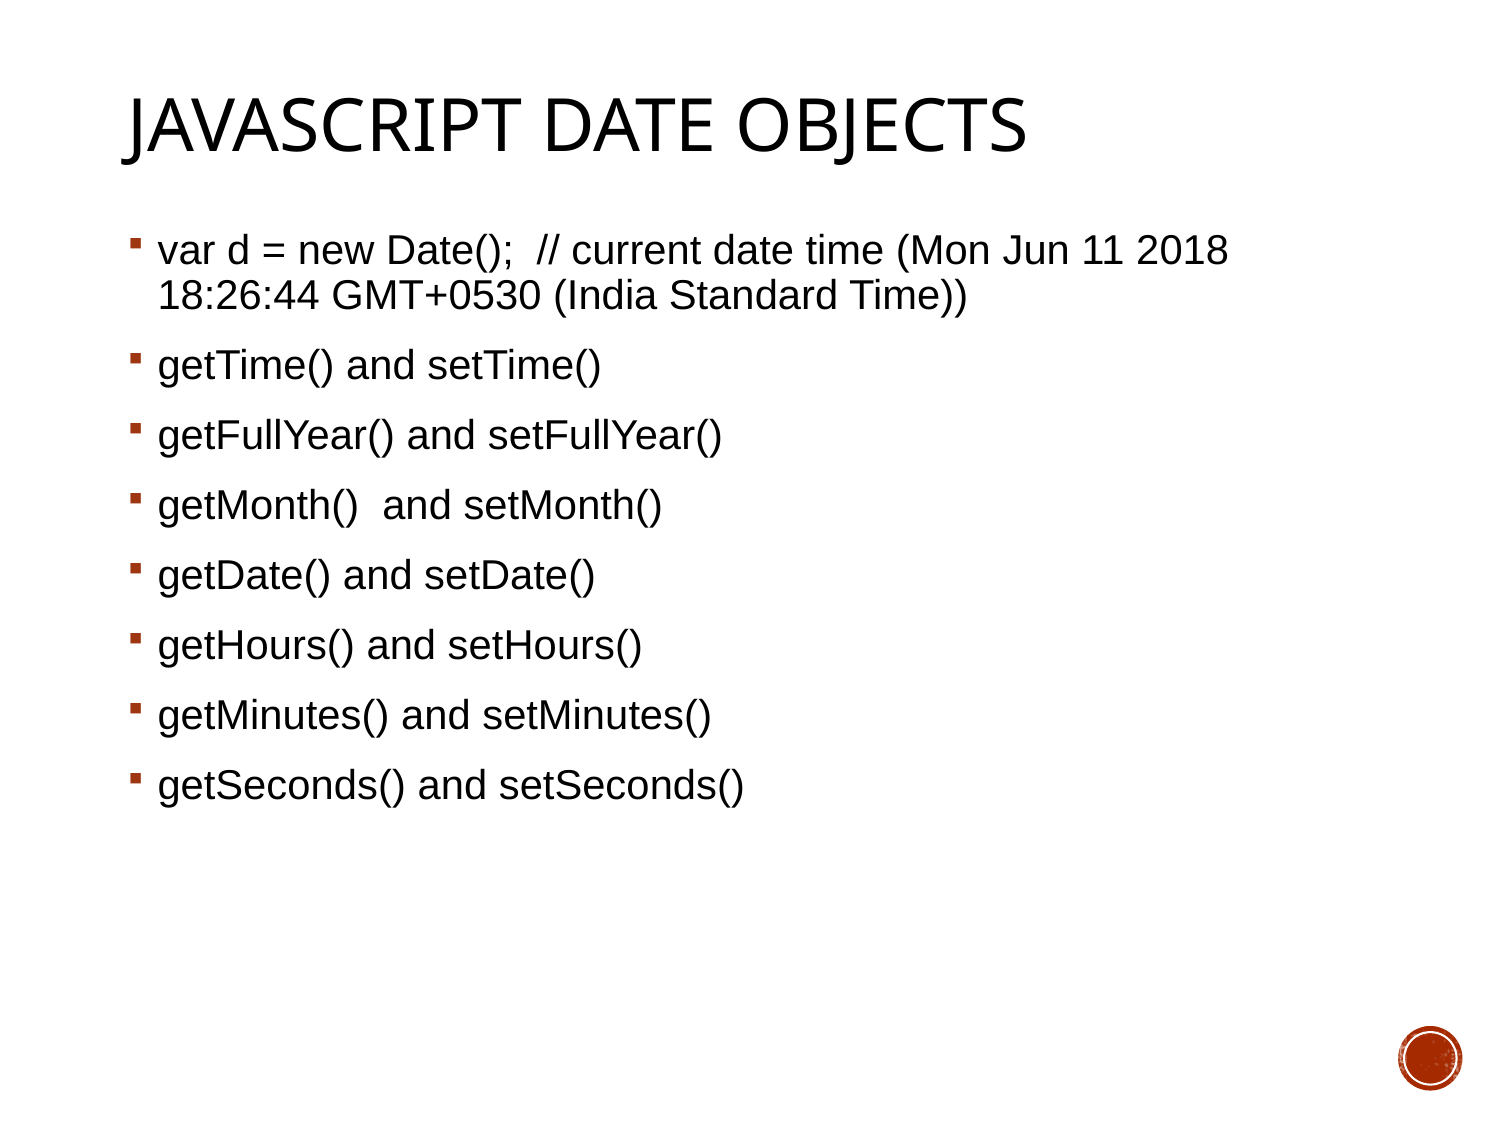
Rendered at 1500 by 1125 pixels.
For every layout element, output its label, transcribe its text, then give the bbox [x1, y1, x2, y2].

list var d = new Date(); // current date time (Mon Jun 11 2018 18:26:44 GMT+0530 (India Standard Time)) getTime() and setTime() getFullYear() and setFullYear() getMonth() and setMonth() getDate() and setDate() getHours() and setHours() getMinutes() and setMinutes() getSeconds() and setSeconds() [112, 220, 1388, 1013]
title JavaScript Date Objects [112, 79, 1388, 220]
